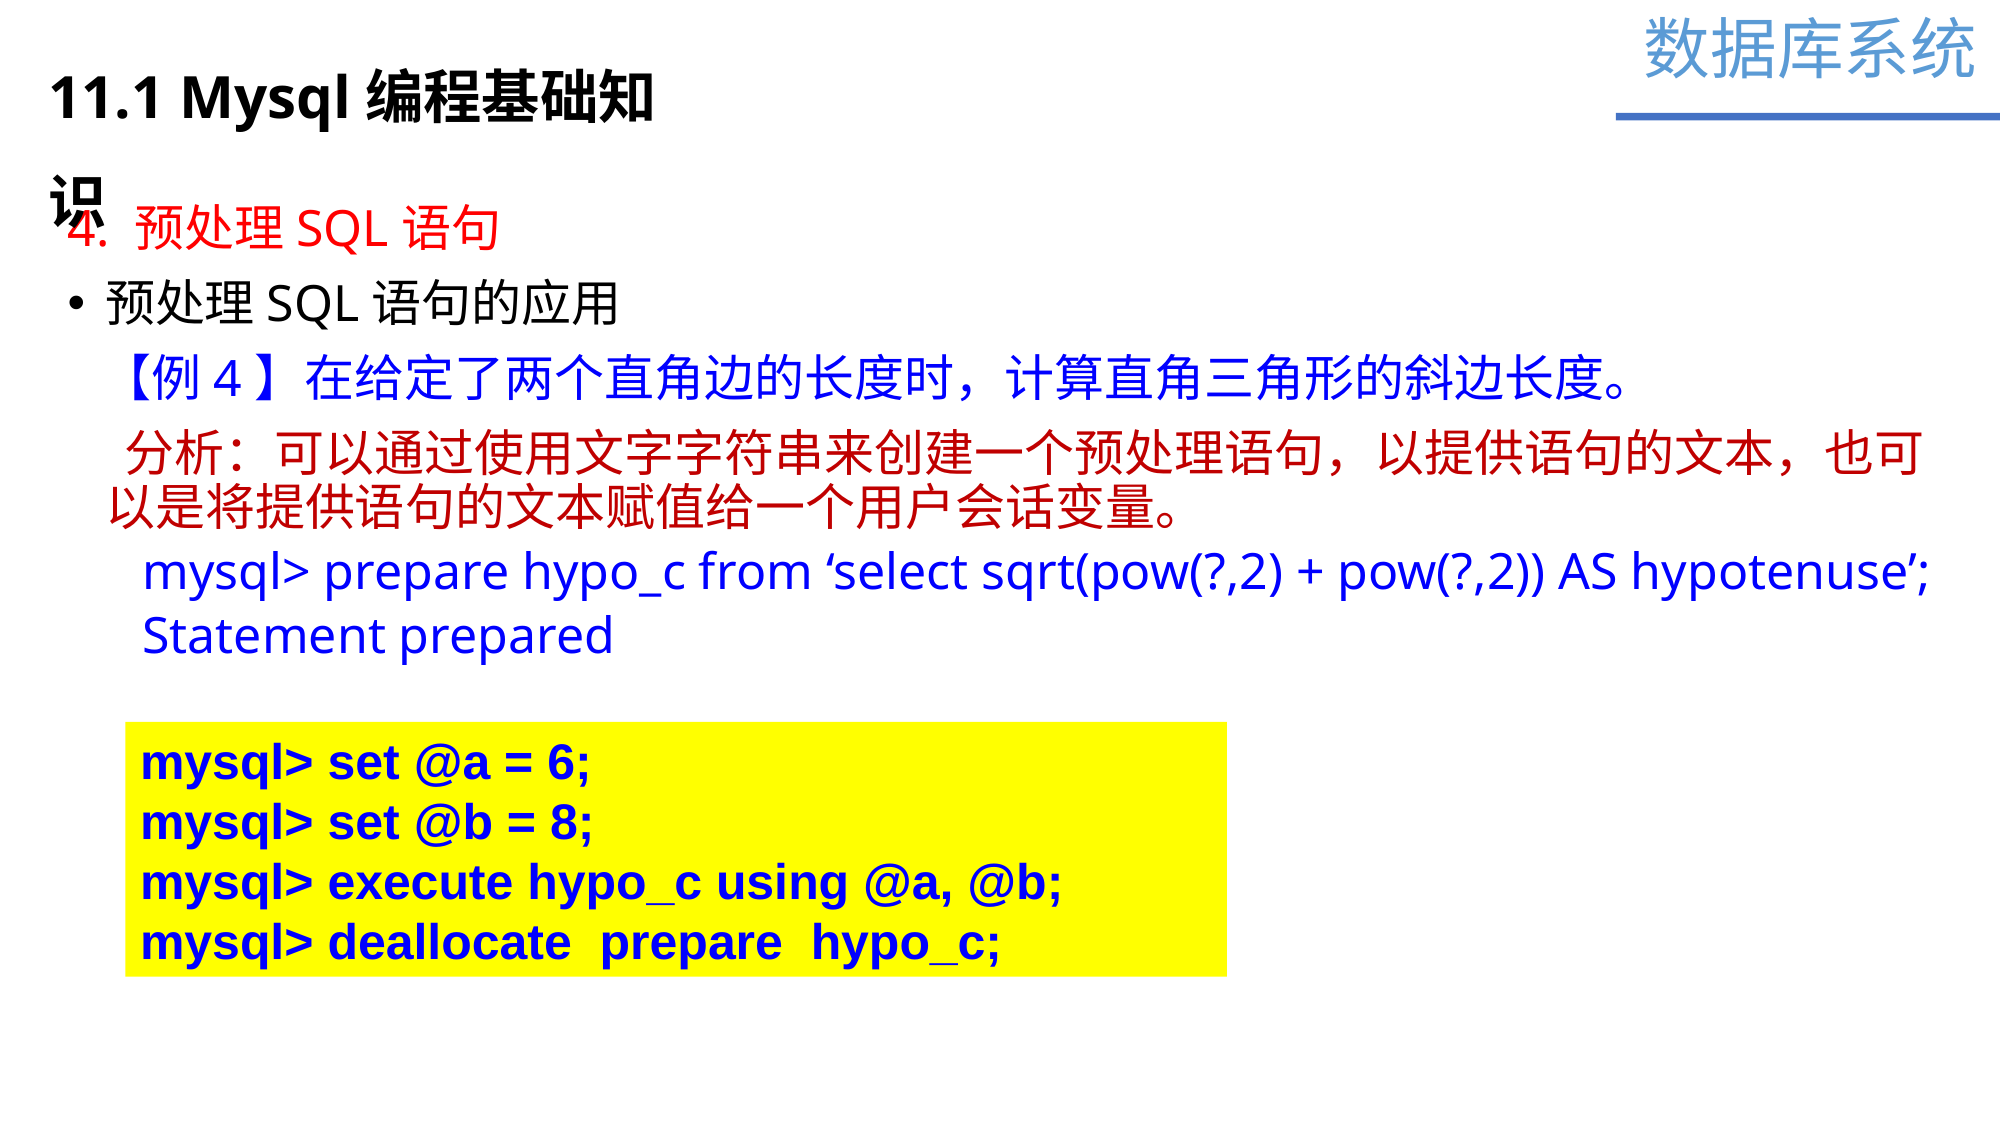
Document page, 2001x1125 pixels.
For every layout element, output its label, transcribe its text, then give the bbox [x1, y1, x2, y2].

text_box 11.1 Mysql编程基础知识 [33, 17, 705, 243]
text_box 4. 预处理SQL语句 预处理SQL语句的应用 【例4】在给定了两个直角边的长度时，计算直角三角形的斜边长度。 分析：可以通过使用文字字符串来创建一个预处理语句，以提供语句的文本，也可以是将提供语句的文本赋值给一个用户会话变量。 mysql> prepare hypo_c from ‘select sqrt(pow(?,2) + pow(?,2)) AS hypotenuse’; Statement prepared [52, 196, 1948, 722]
text_box 数据库系统 [1629, 0, 1993, 95]
text_box mysql> set @a = 6; mysql> set @b = 8; mysql> execute hypo_c using @a, @b; mysql> deallocate prepare hypo_c; [125, 721, 1227, 977]
text_box [1615, 112, 2000, 121]
